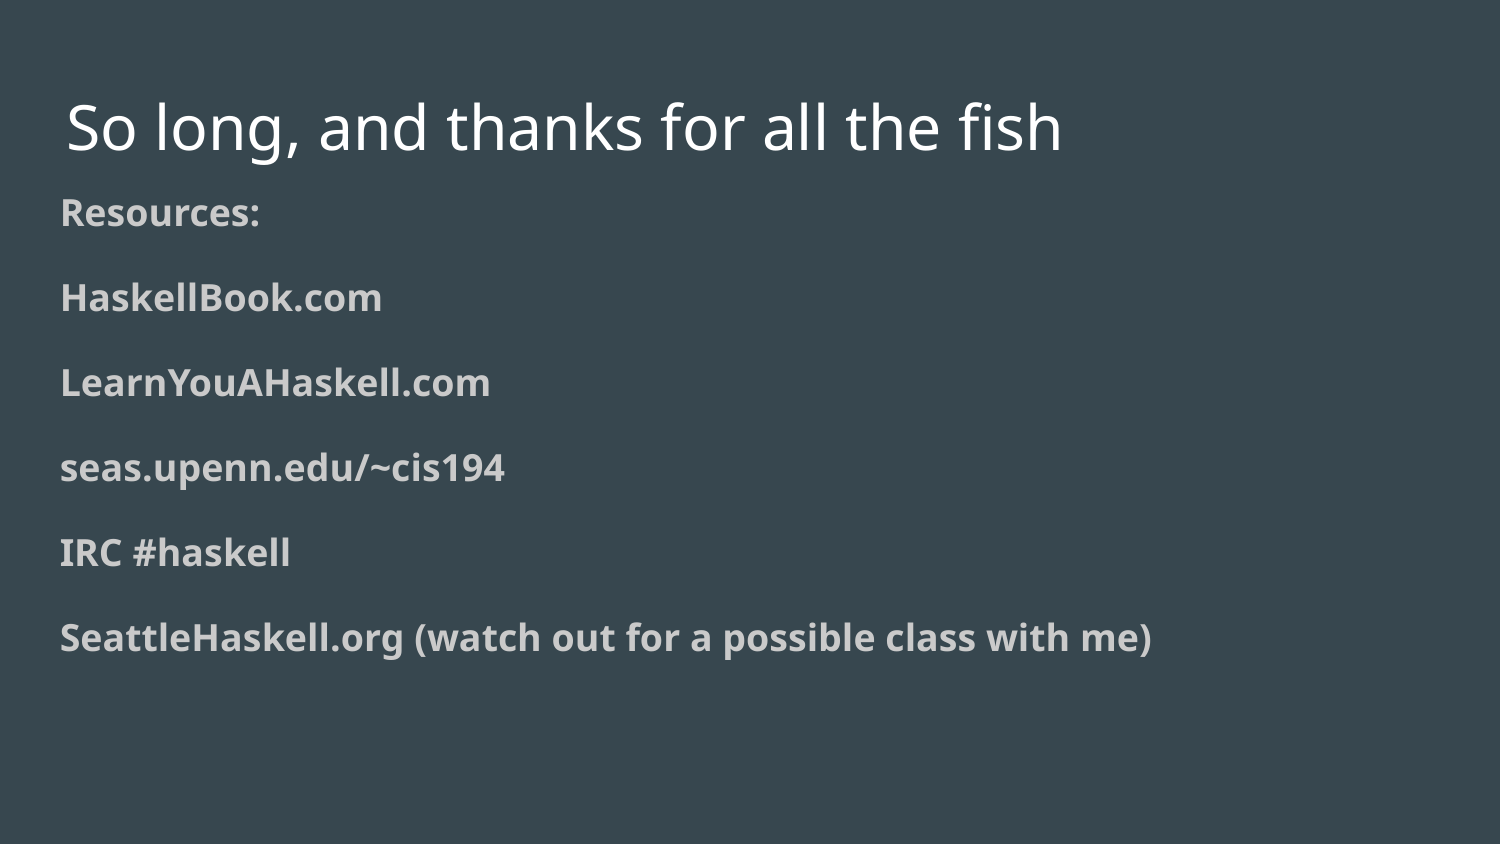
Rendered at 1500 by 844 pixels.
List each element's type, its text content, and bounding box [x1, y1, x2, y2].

title So long, and thanks for all the fish [51, 72, 1449, 167]
list Resources: HaskellBook.com LearnYouAHaskell.com seas.upenn.edu/~cis194 IRC #haskell SeattleHaskell.org (watch out for a possible class with me) [44, 166, 1443, 728]
